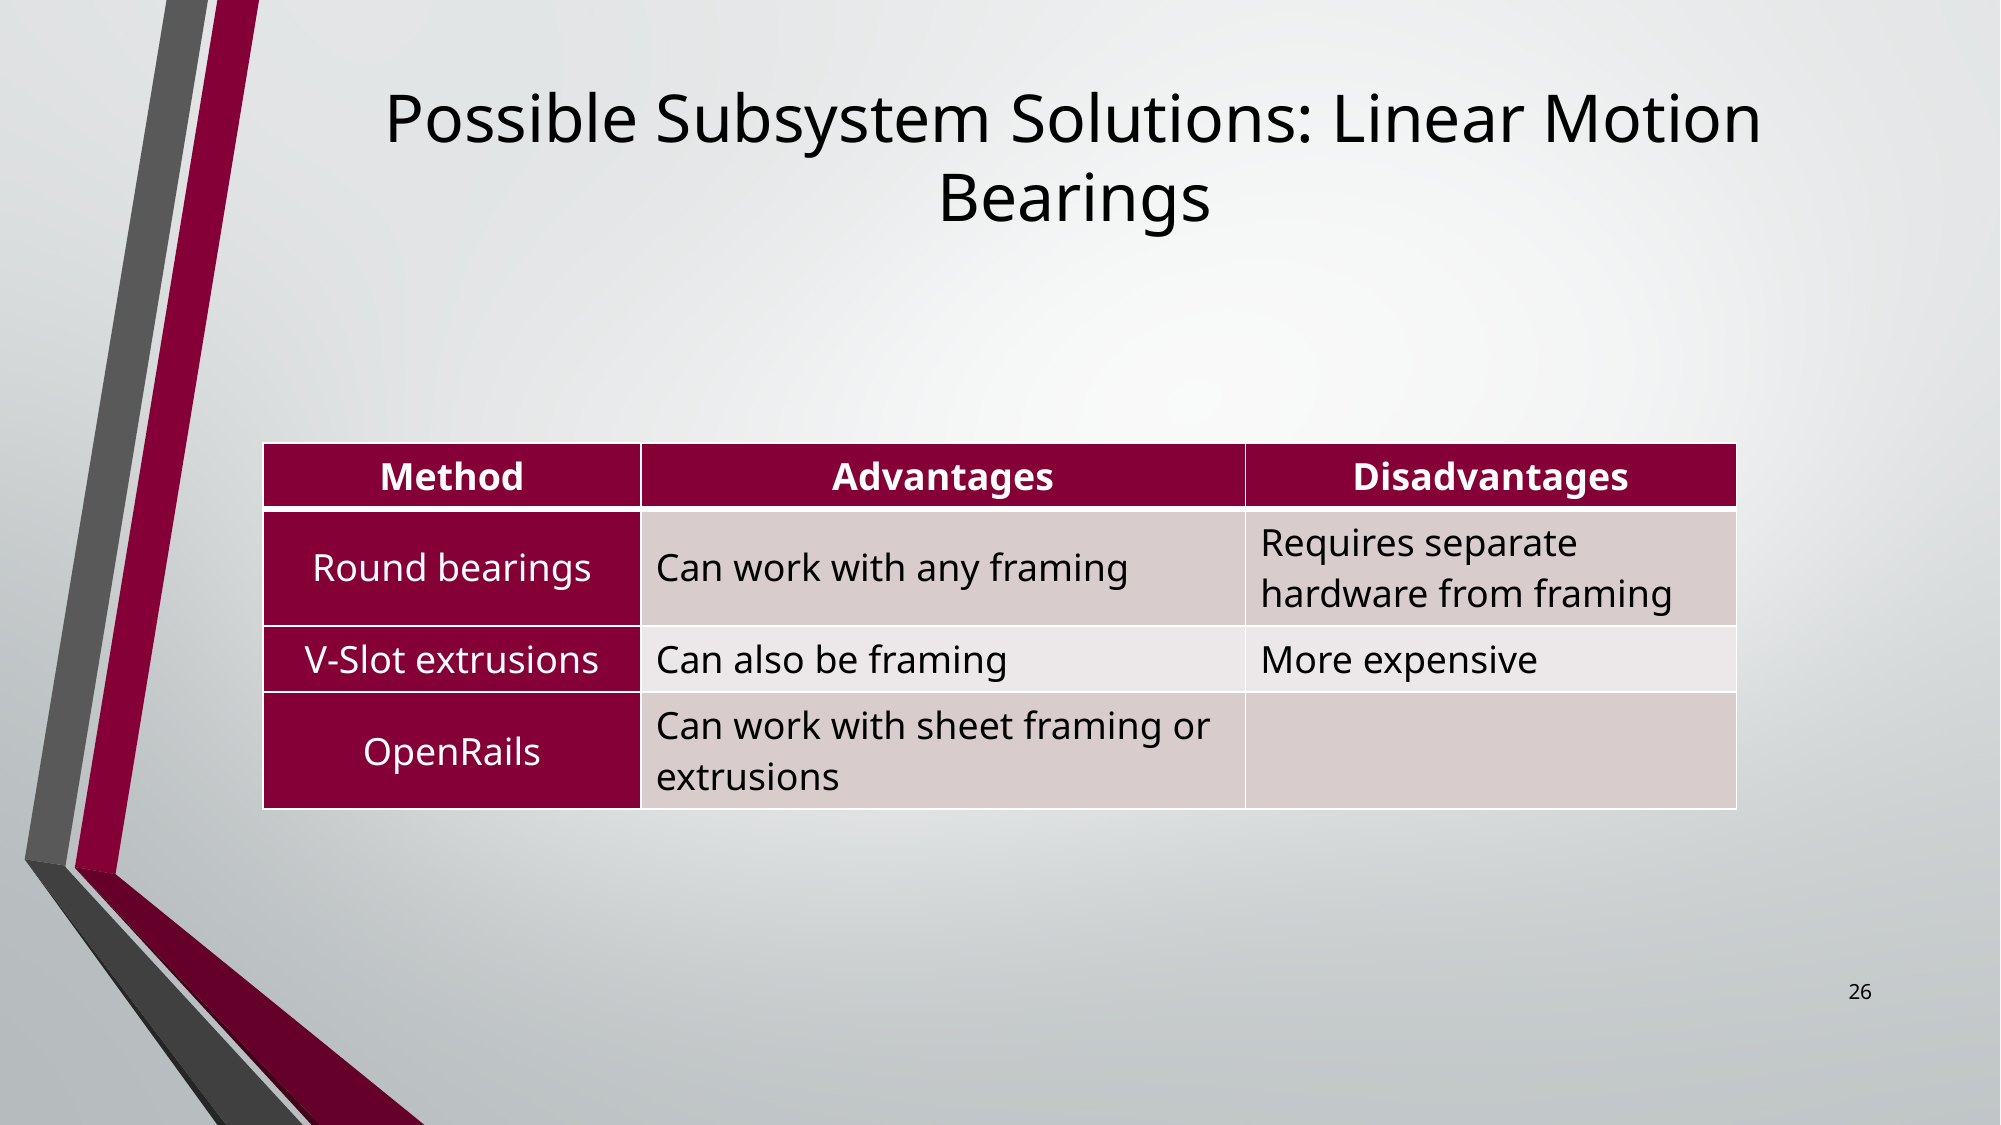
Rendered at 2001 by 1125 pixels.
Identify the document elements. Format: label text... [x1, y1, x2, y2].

table_cell More expensive [1246, 627, 1736, 691]
table_cell Can work with sheet framing or extrusions [642, 693, 1245, 808]
table_cell [1246, 693, 1736, 808]
table_cell Round bearings [264, 512, 640, 625]
table_header Advantages [642, 444, 1245, 506]
table_cell Requires separate hardware from framing [1246, 512, 1736, 625]
table_cell V-Slot extrusions [264, 627, 640, 691]
table_header Disadvantages [1246, 444, 1736, 506]
table_header Method [264, 444, 640, 506]
slide_number 26 [1796, 962, 1887, 1023]
table_cell Can work with any framing [642, 512, 1245, 625]
title Possible Subsystem Solutions: Linear Motion Bearings [252, 69, 1897, 243]
table_cell Can also be framing [642, 627, 1245, 691]
table_cell OpenRails [264, 693, 640, 808]
